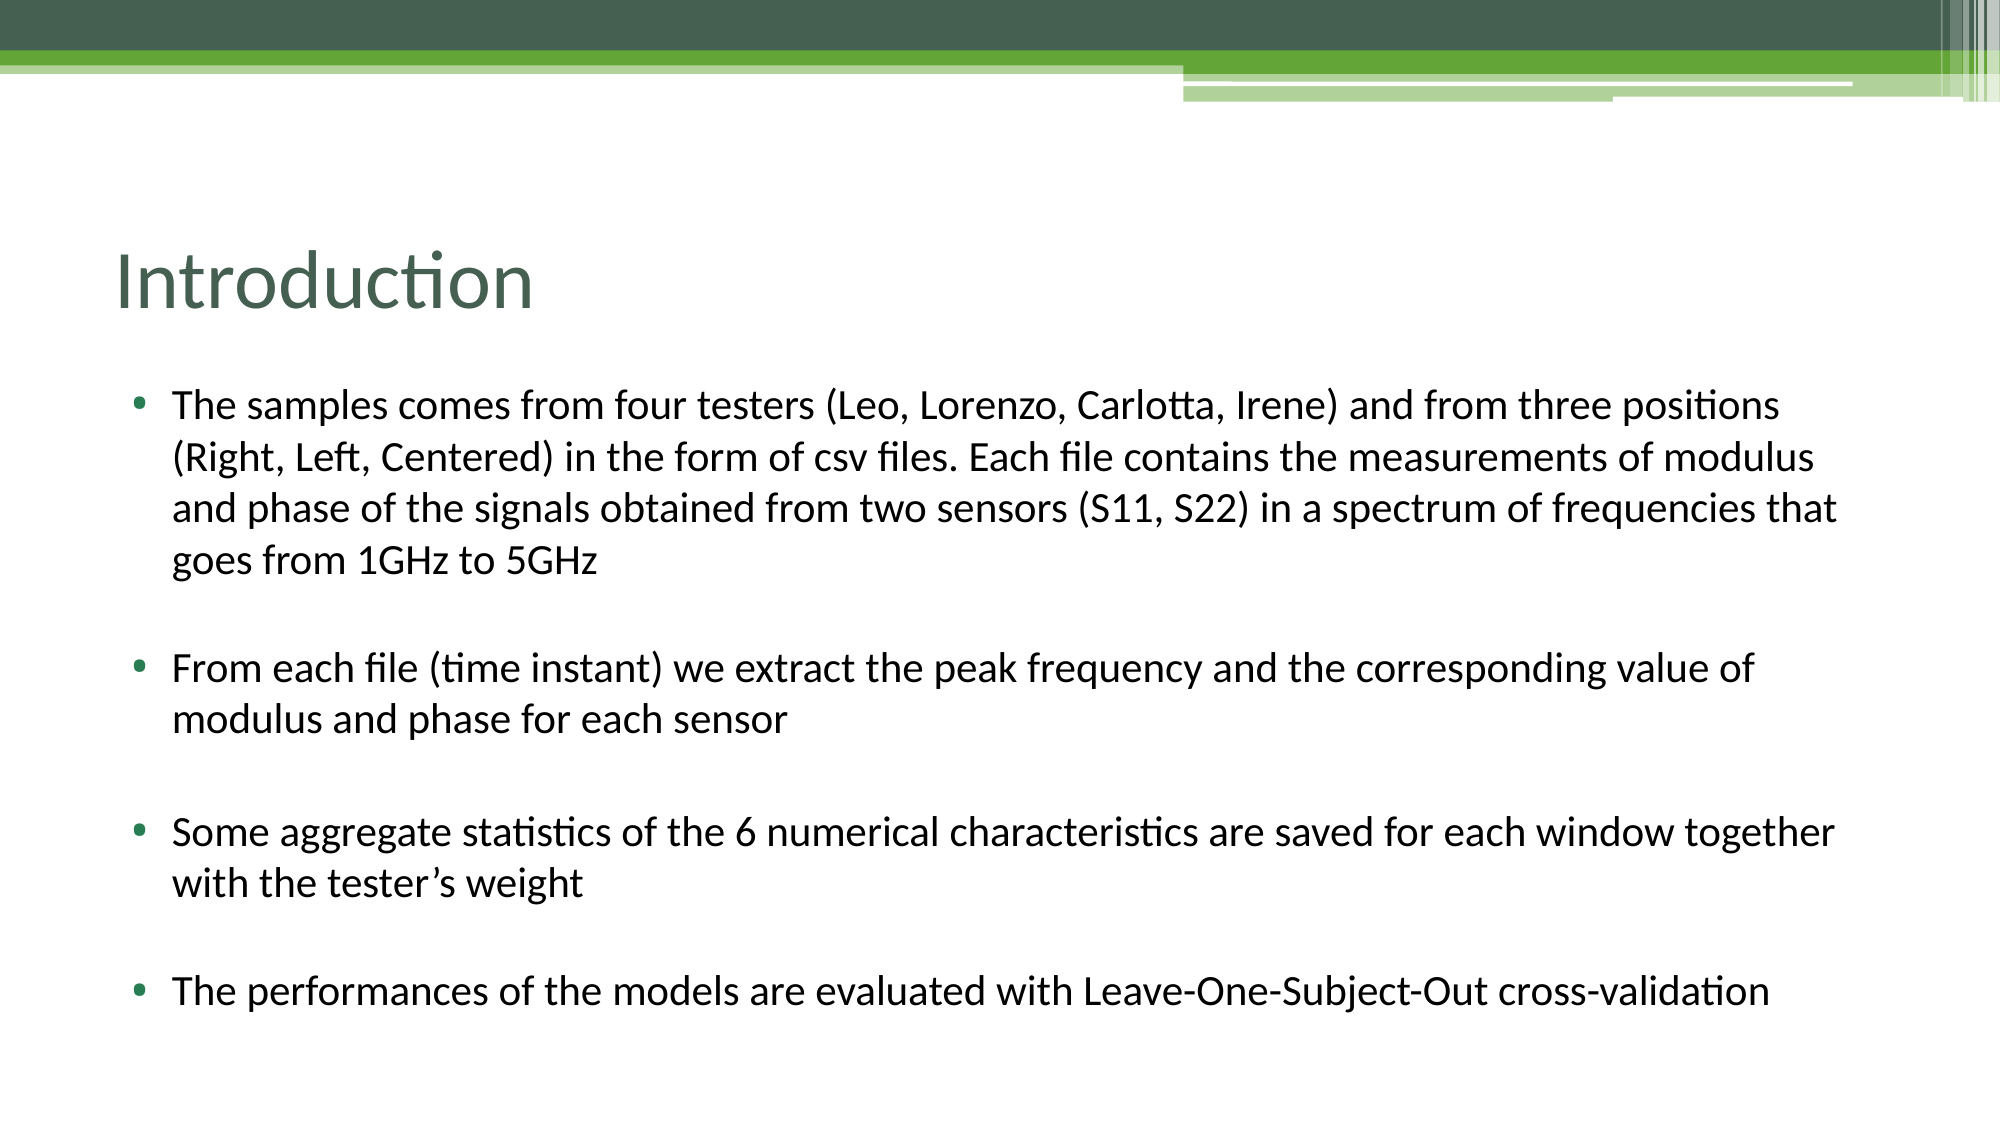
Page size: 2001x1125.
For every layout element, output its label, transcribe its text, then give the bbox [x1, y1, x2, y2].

list The samples comes from four testers (Leo, Lorenzo, Carlotta, Irene) and from three positions (Right, Left, Centered) in the form of csv files. Each file contains the measurements of modulus and phase of the signals obtained from two sensors (S11, S22) in a spectrum of frequencies that goes from 1GHz to 5GHz From each file (time instant) we extract the peak frequency and the corresponding value of modulus and phase for each sensor Some aggregate statistics of the 6 numerical characteristics are saved for each window together with the tester’s weight The performances of the models are evaluated with Leave-One-Subject-Out cross-validation [99, 368, 1900, 1079]
title Introduction [99, 187, 1900, 363]
